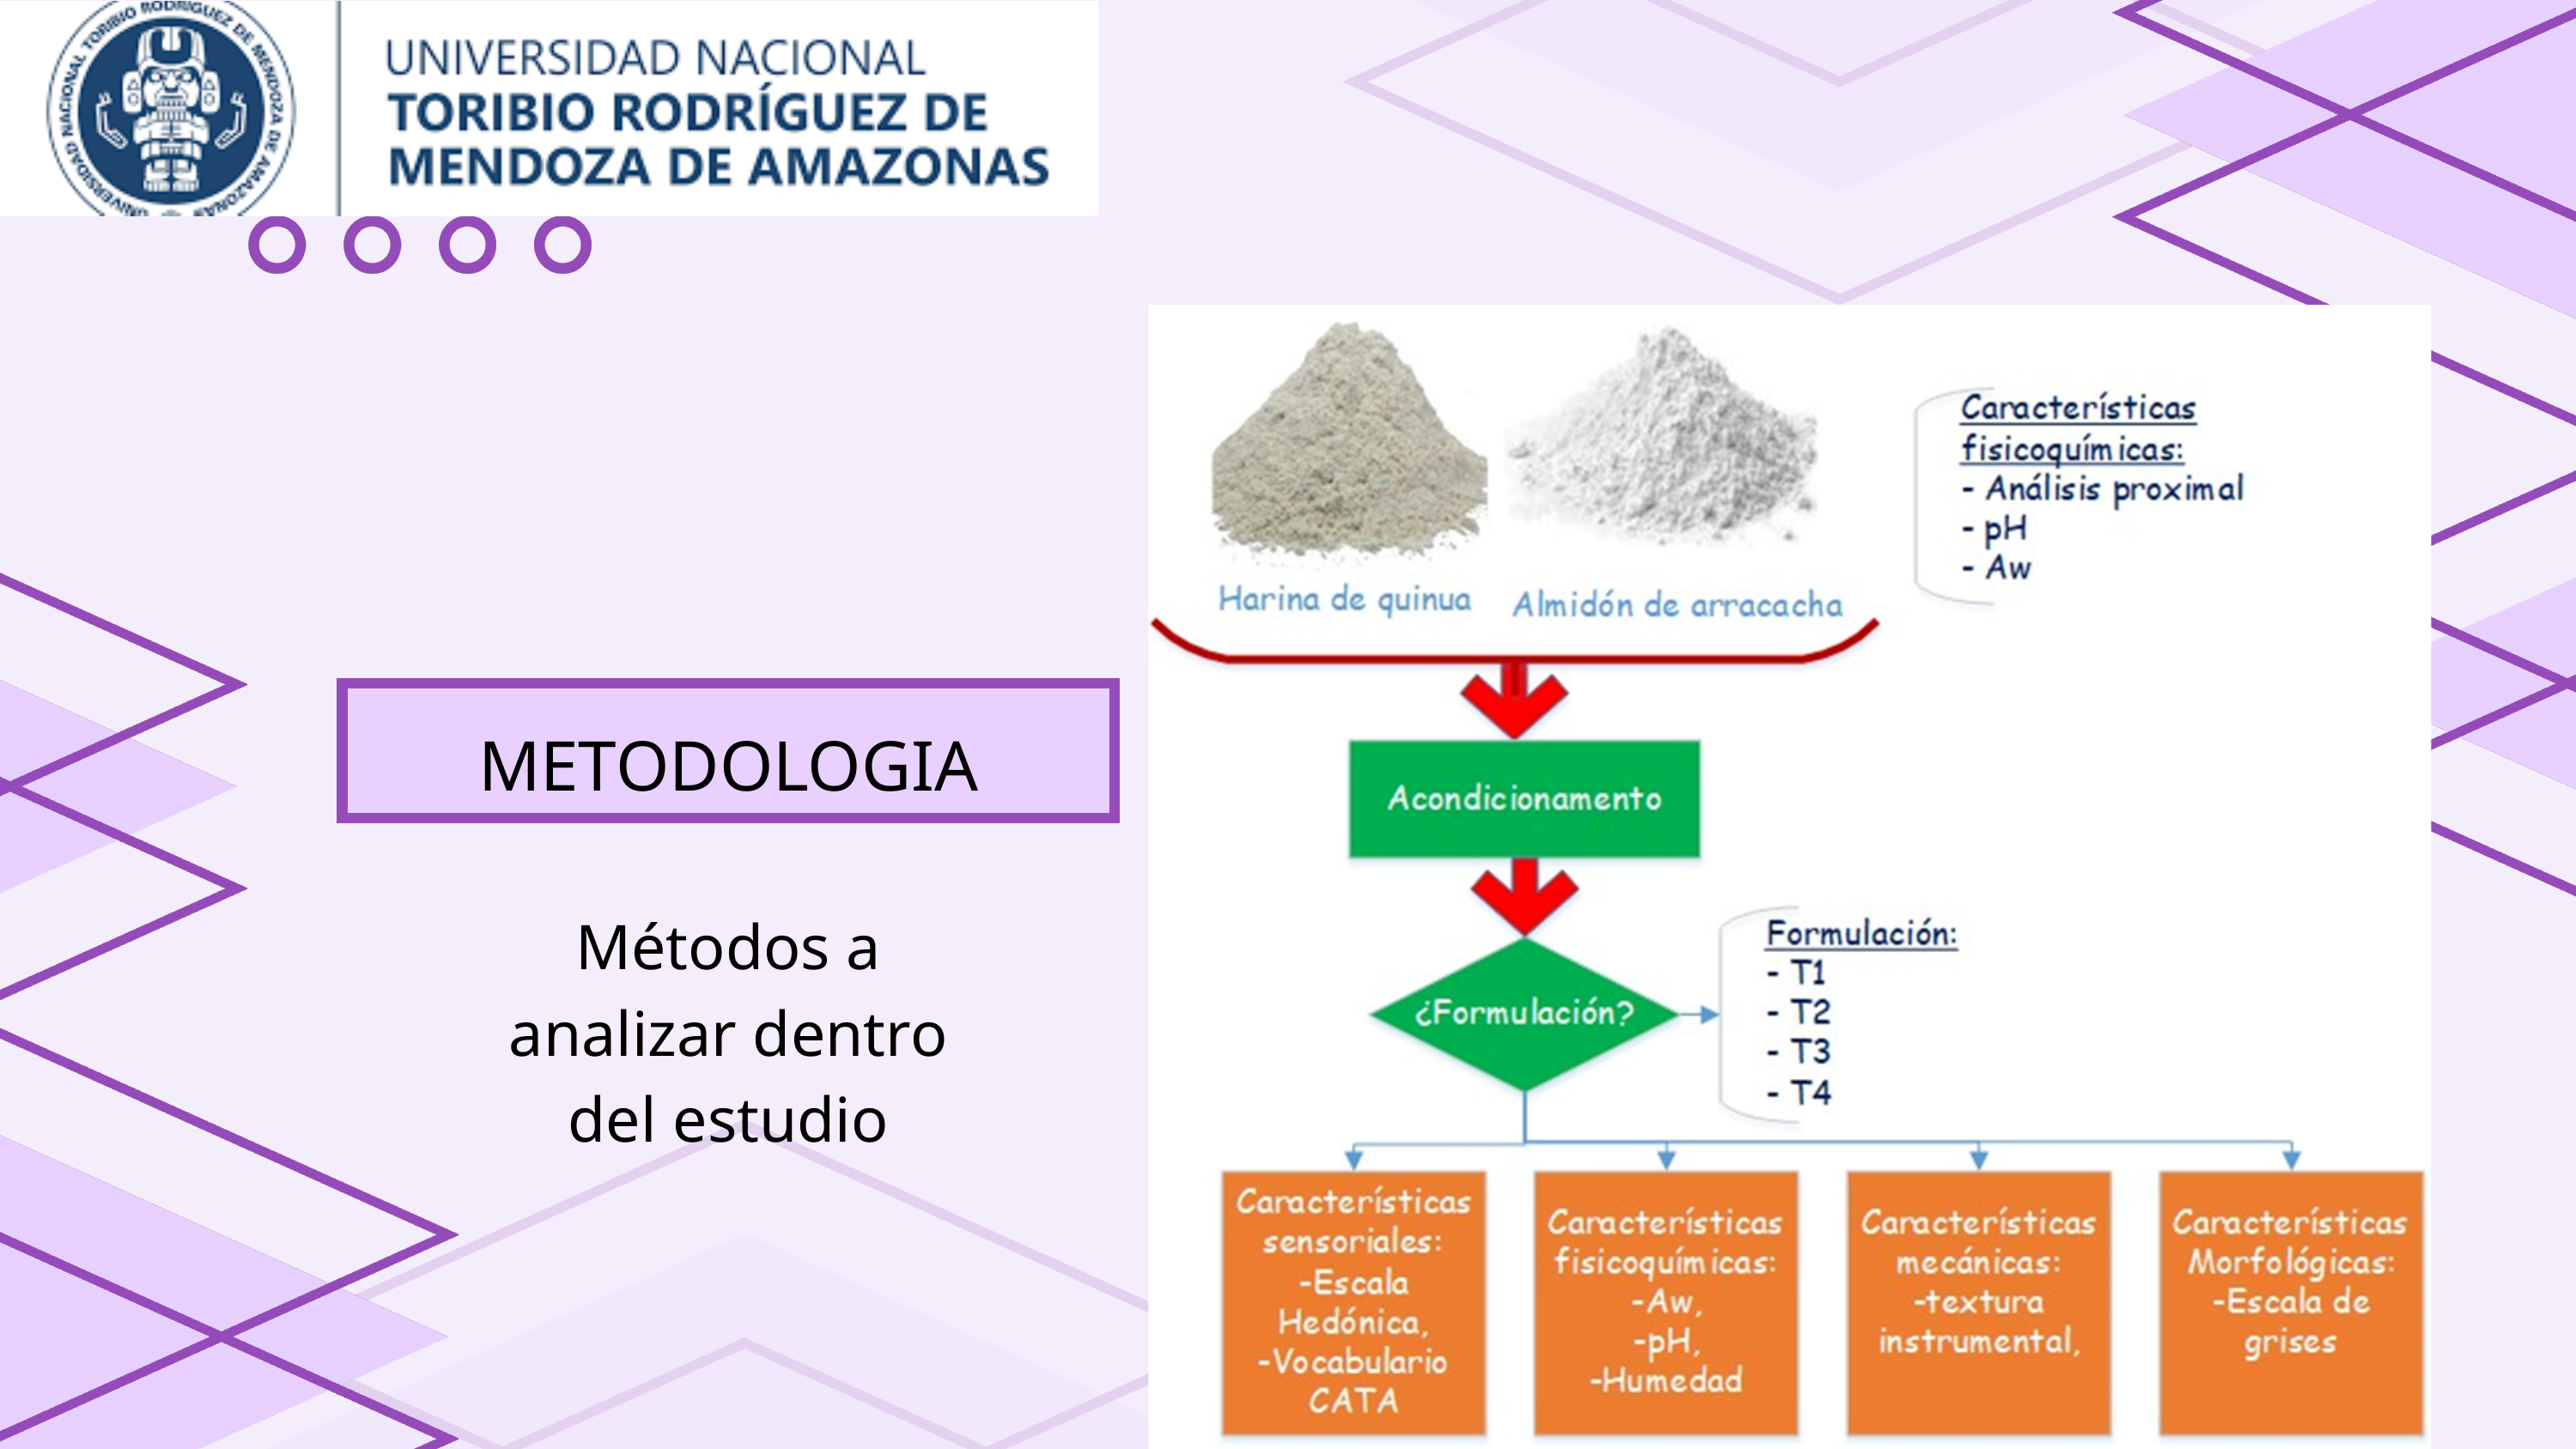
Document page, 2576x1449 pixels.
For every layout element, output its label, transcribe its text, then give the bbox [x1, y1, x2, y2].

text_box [342, 682, 1115, 819]
text_box [1342, 0, 2111, 305]
text_box [247, 216, 592, 274]
text_box [0, 1, 1099, 216]
text_box [0, 1025, 459, 1449]
text_box [2111, 0, 2576, 372]
text_box [2432, 372, 2576, 995]
text_box [1148, 305, 2432, 1449]
text_box Métodos a analizar dentro del estudio [459, 895, 999, 1155]
text_box [459, 1119, 1148, 1449]
text_box [0, 475, 247, 1098]
